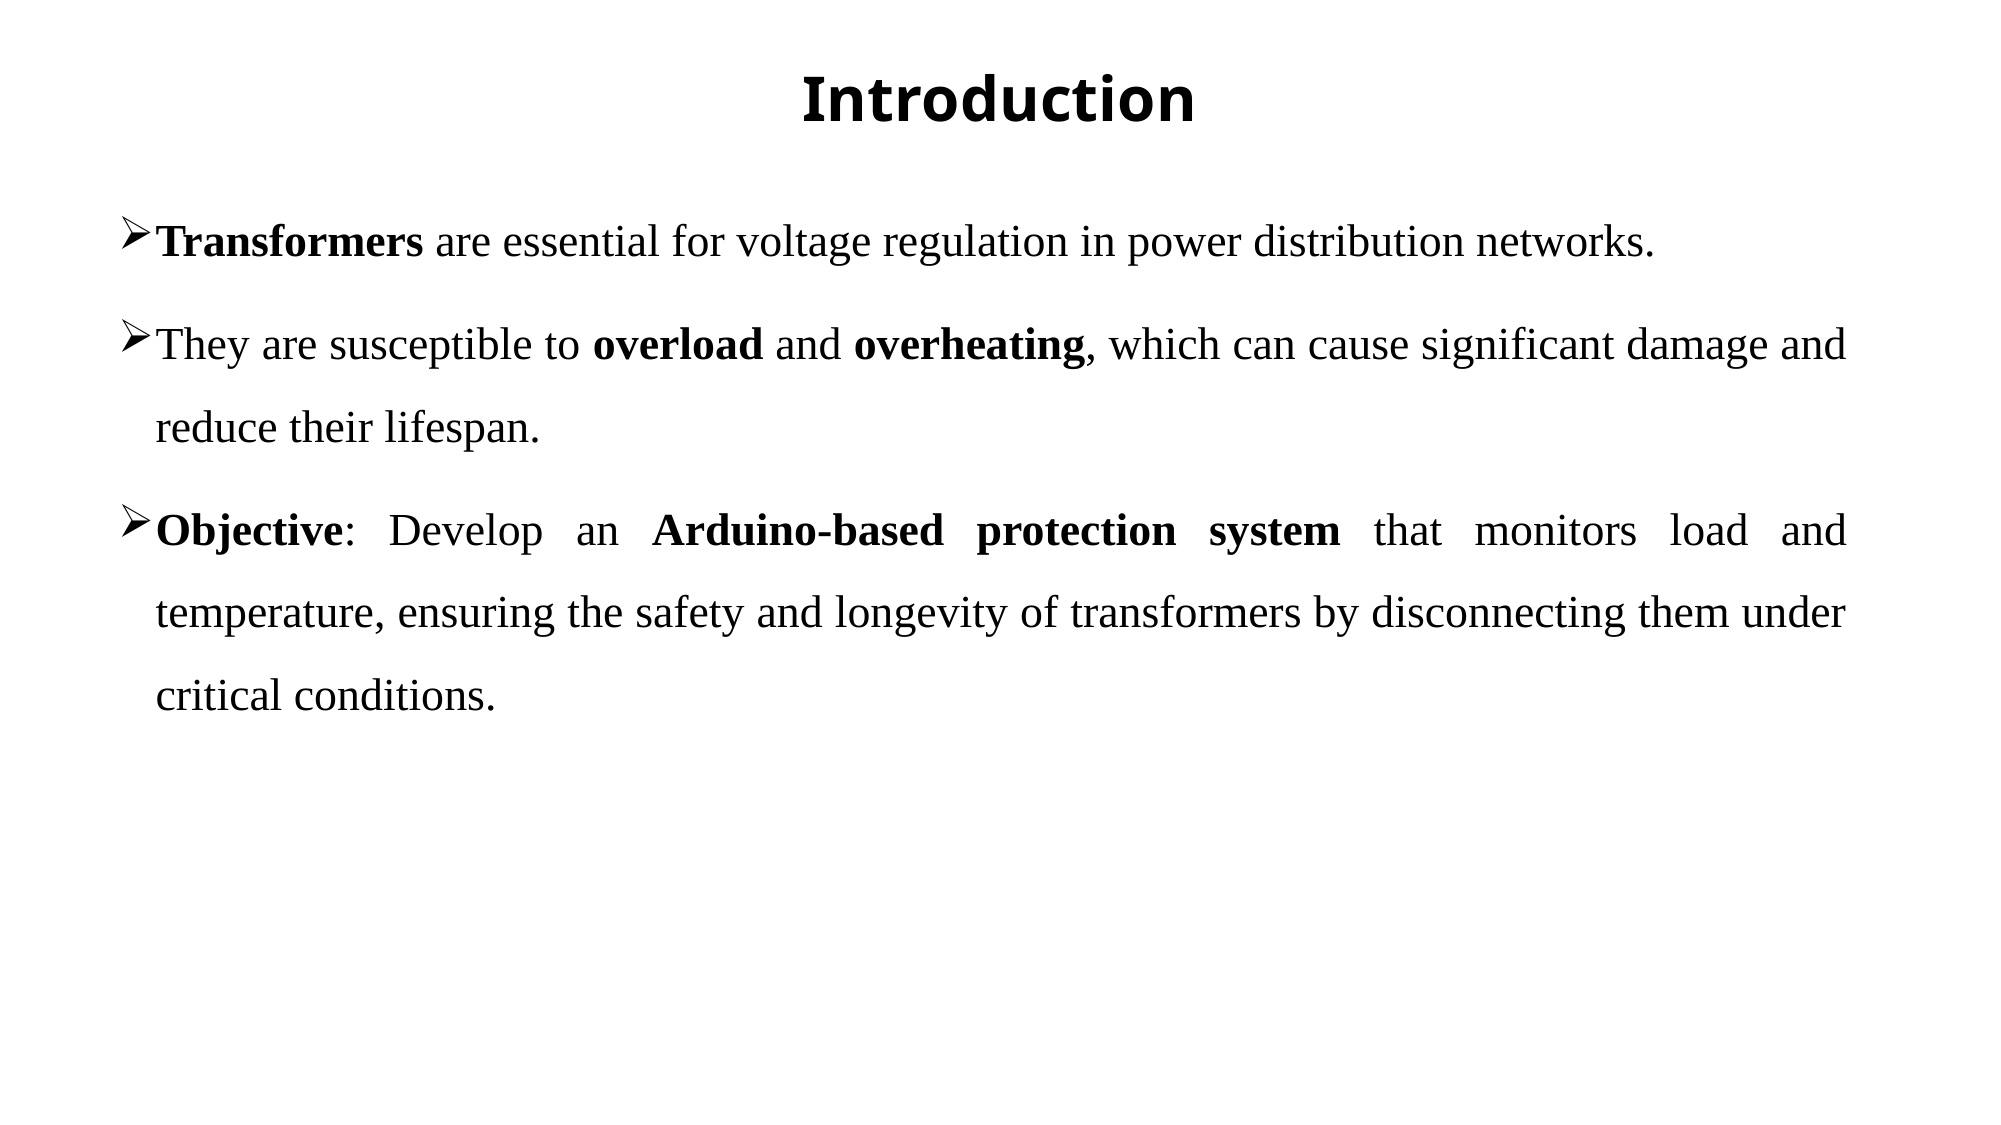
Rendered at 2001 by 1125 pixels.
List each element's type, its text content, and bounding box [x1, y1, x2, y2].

title Introduction [137, 59, 1863, 142]
list Transformers are essential for voltage regulation in power distribution networks. They are susceptible to overload and overheating, which can cause significant damage and reduce their lifespan. Objective: Develop an Arduino-based protection system that monitors load and temperature, ensuring the safety and longevity of transformers by disconnecting them under critical conditions. [103, 175, 1863, 1066]
